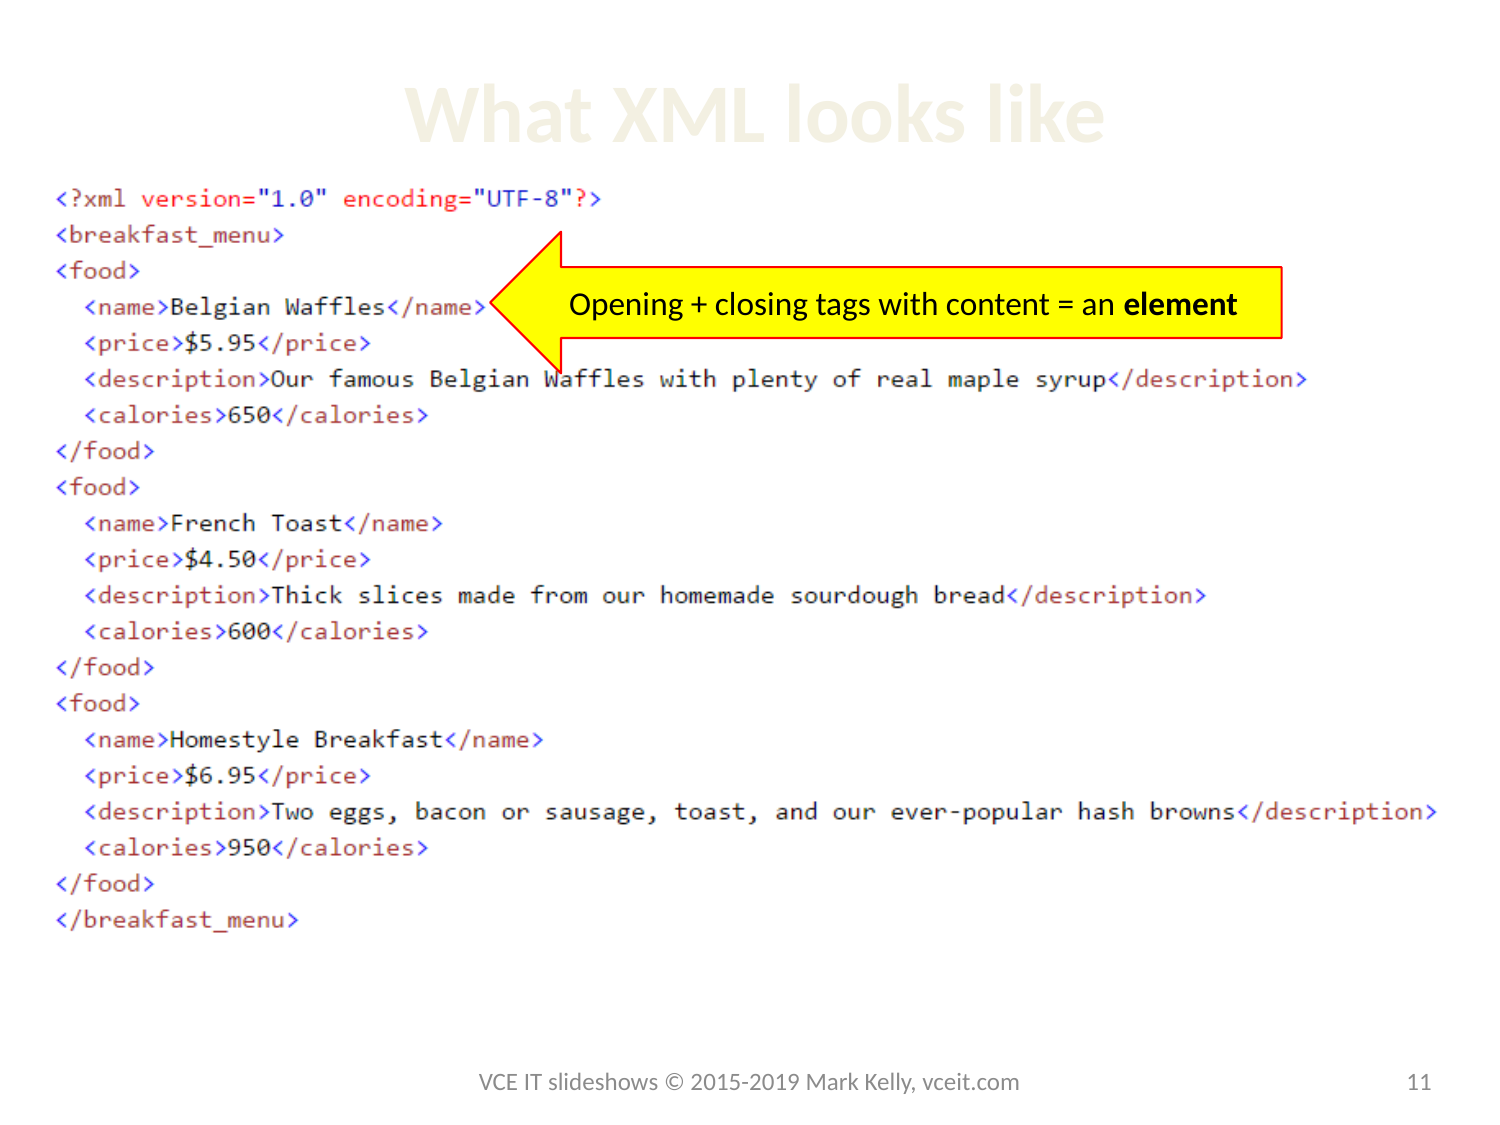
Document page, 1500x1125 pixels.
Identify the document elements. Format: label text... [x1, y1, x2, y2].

slide_number 11 [1376, 1058, 1447, 1103]
footer VCE IT slideshows © 2015-2019 Mark Kelly, vceit.com [383, 1058, 1117, 1103]
picture [45, 184, 1448, 941]
title What XML looks like [29, 44, 1483, 173]
